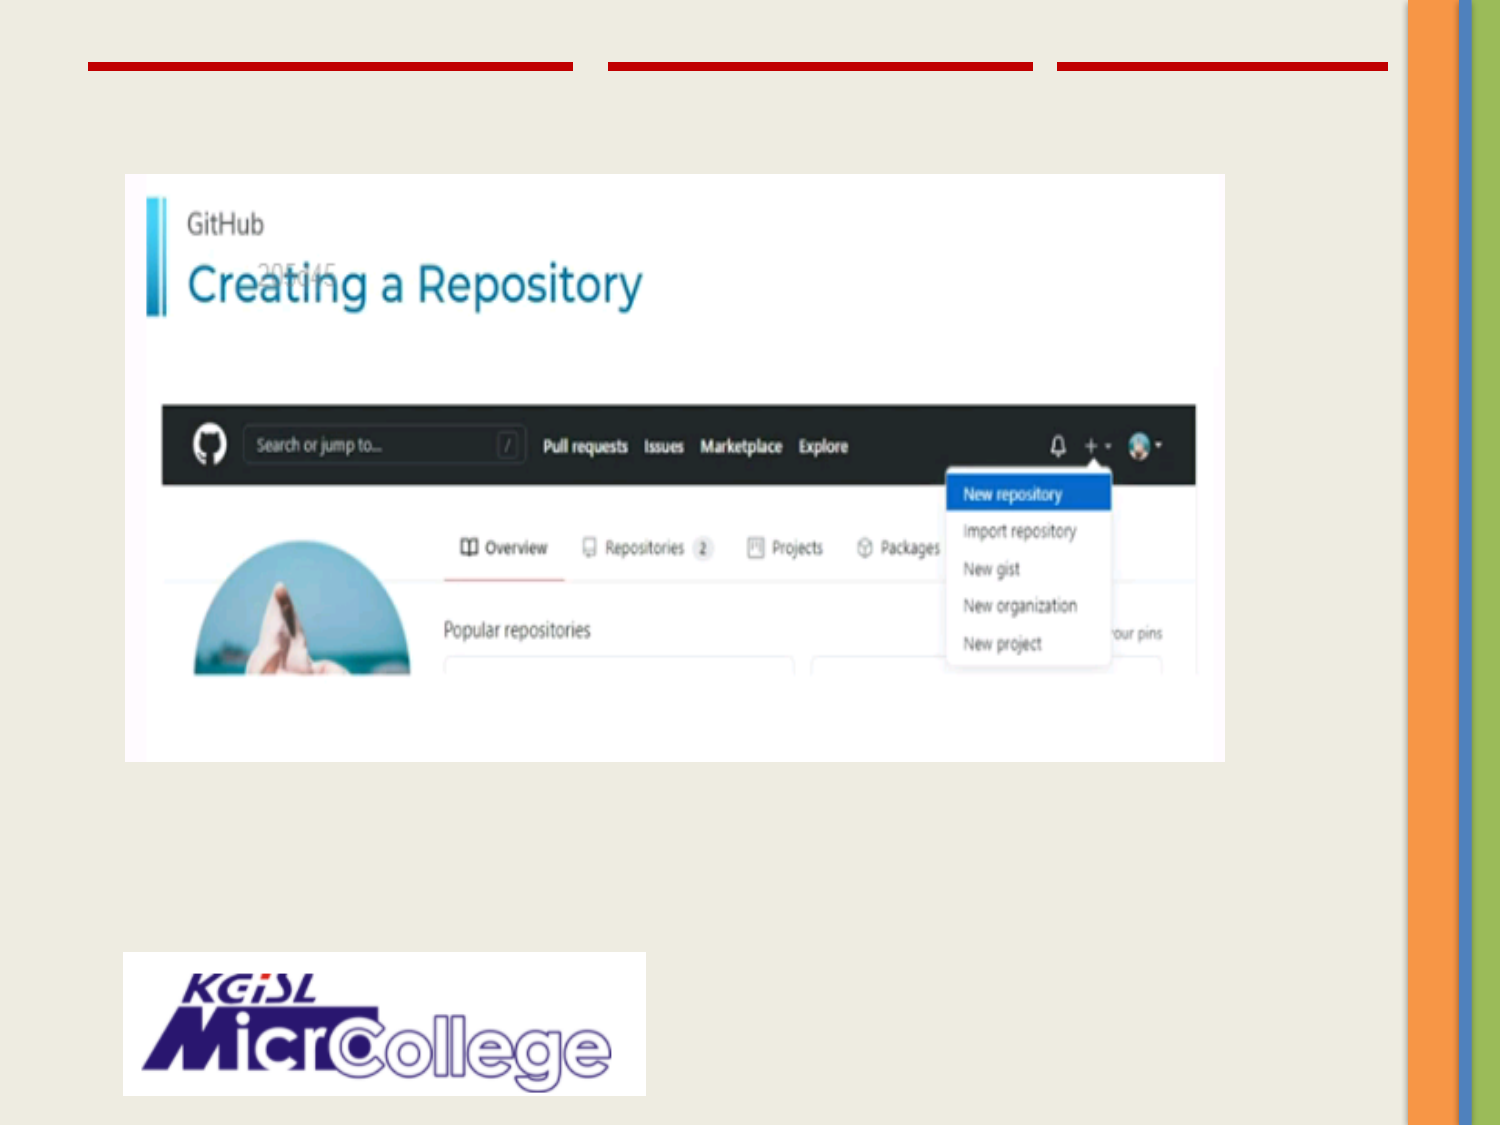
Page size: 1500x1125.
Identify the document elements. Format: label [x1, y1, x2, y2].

picture [124, 174, 1226, 762]
picture [123, 951, 647, 1097]
